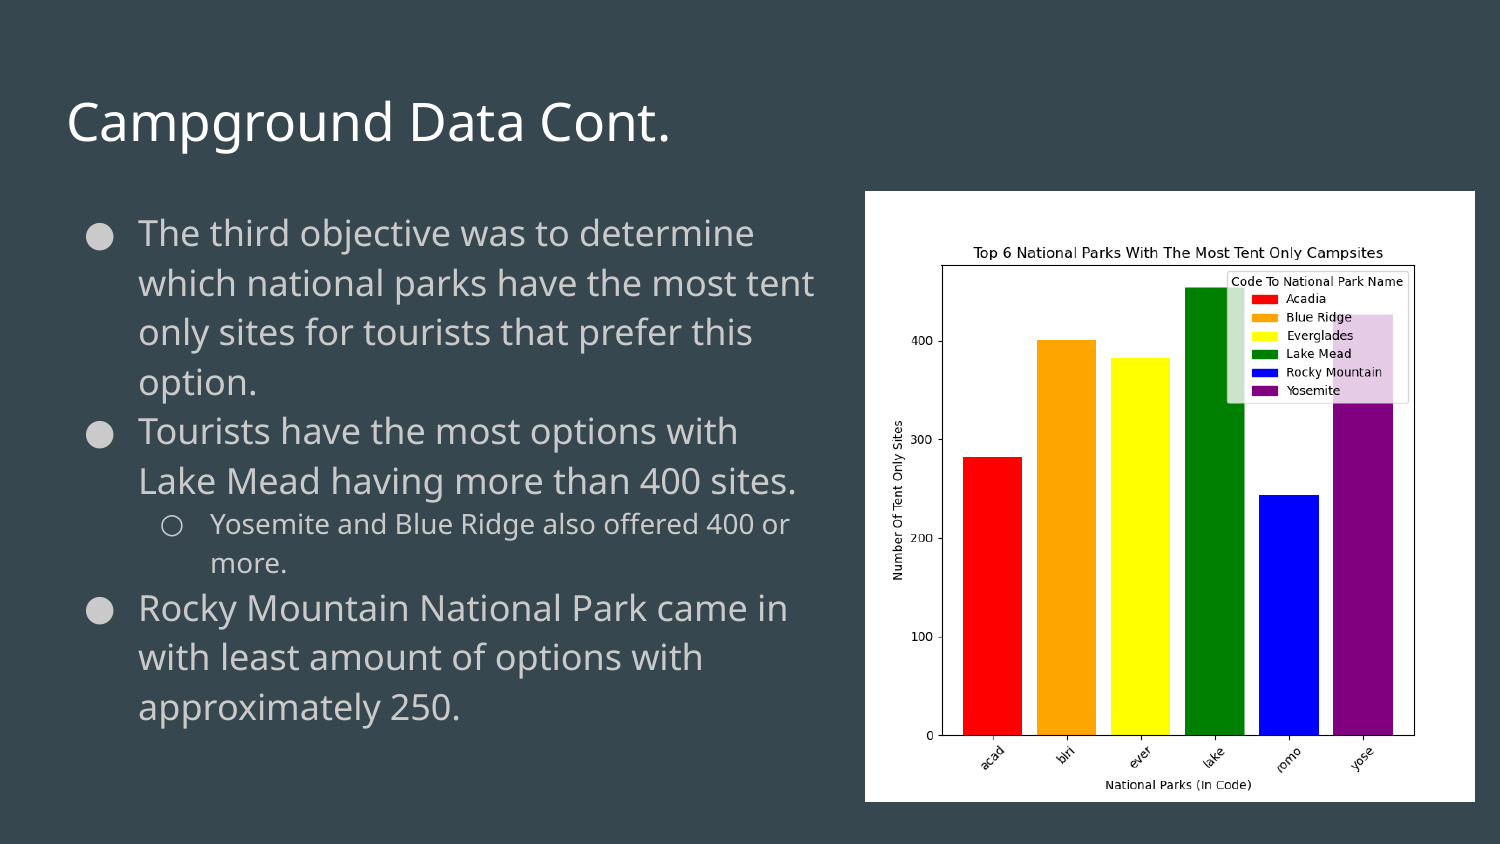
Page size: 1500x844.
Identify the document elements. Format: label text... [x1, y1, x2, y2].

title Campground Data Cont. [51, 72, 1449, 167]
list The third objective was to determine which national parks have the most tent only sites for tourists that prefer this option. Tourists have the most options with Lake Mead having more than 400 sites. Yosemite and Blue Ridge also offered 400 or more. Rocky Mountain National Park came in with least amount of options with approximately 250. [51, 189, 841, 750]
picture [865, 191, 1476, 802]
